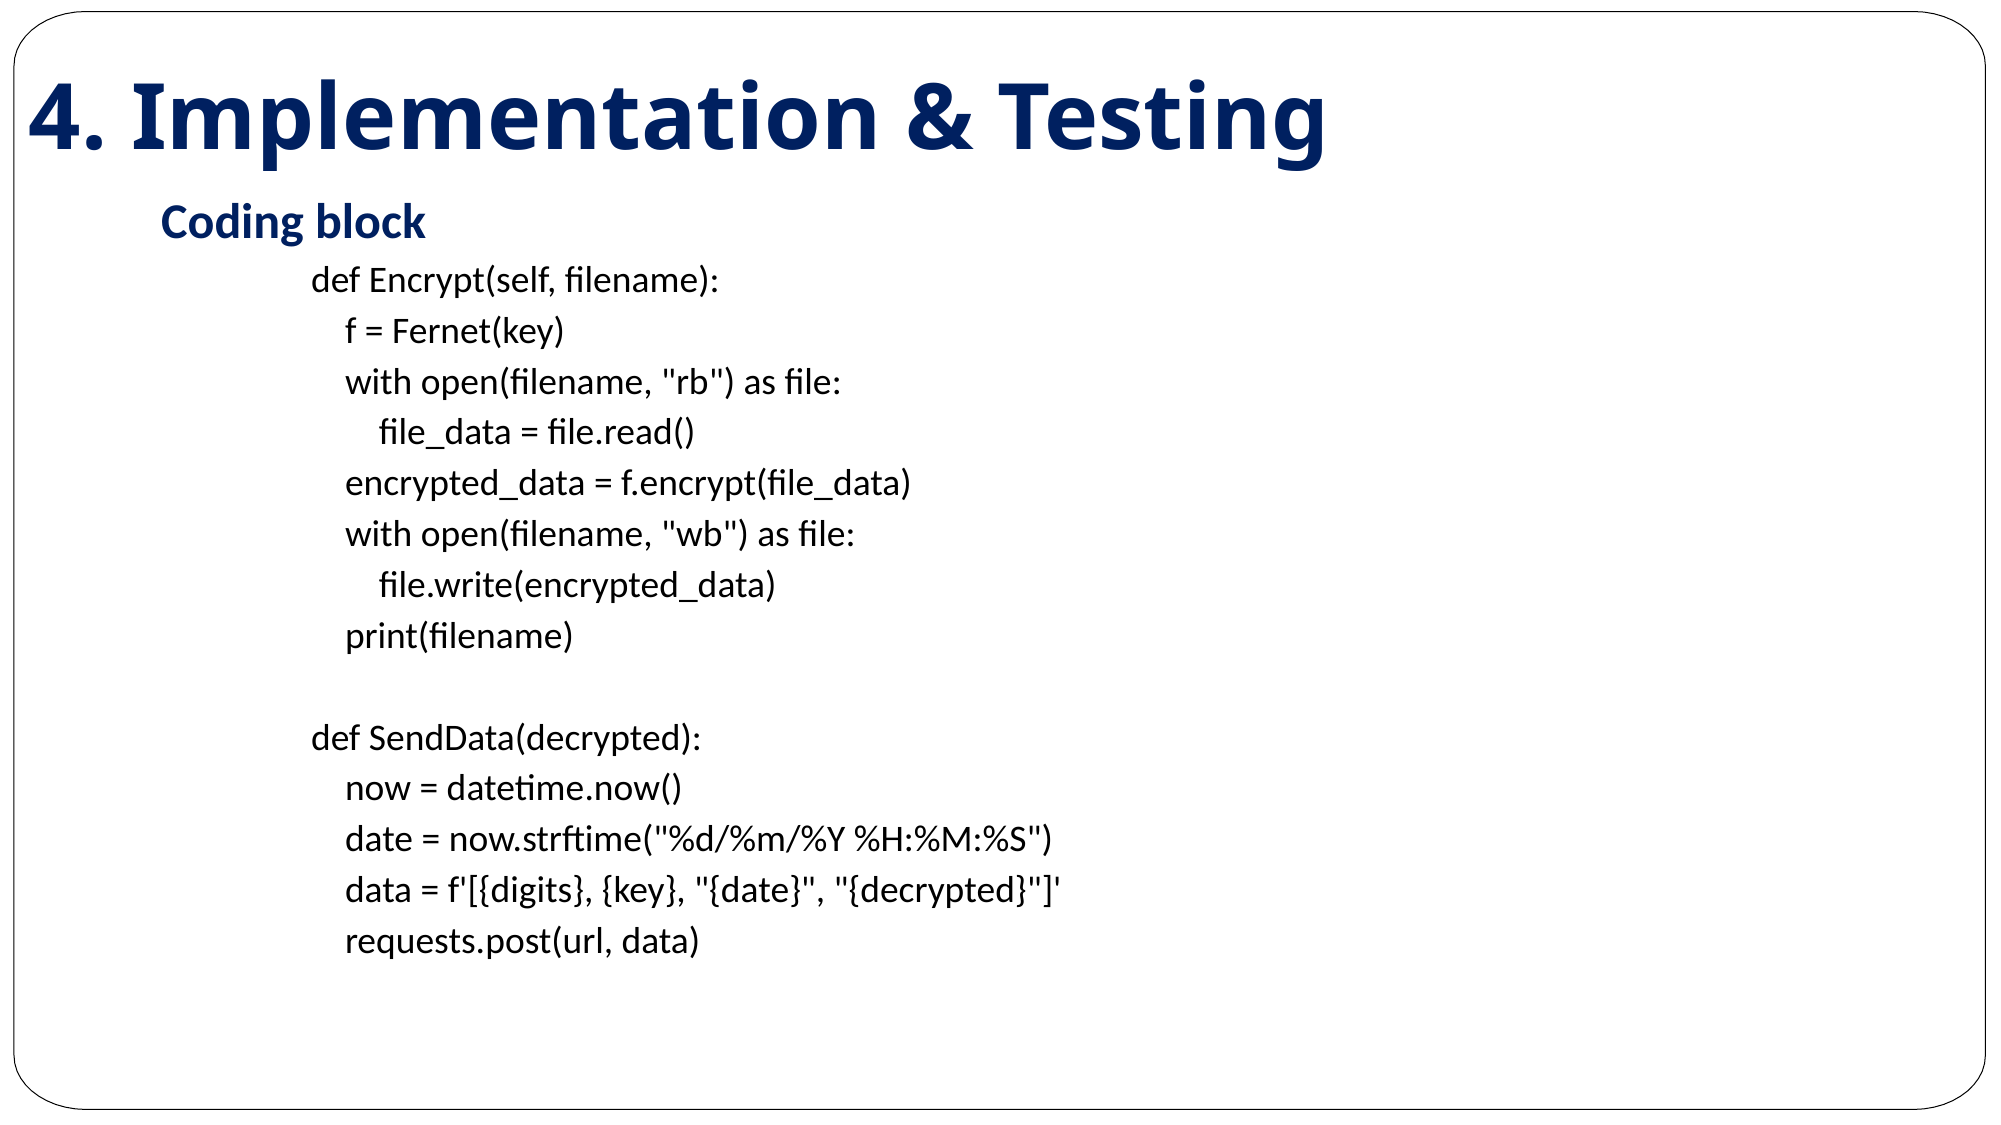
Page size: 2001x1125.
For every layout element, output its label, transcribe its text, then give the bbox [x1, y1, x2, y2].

text_box [13, 11, 1986, 1110]
title 4. Implementation & Testing [13, 11, 76, 65]
